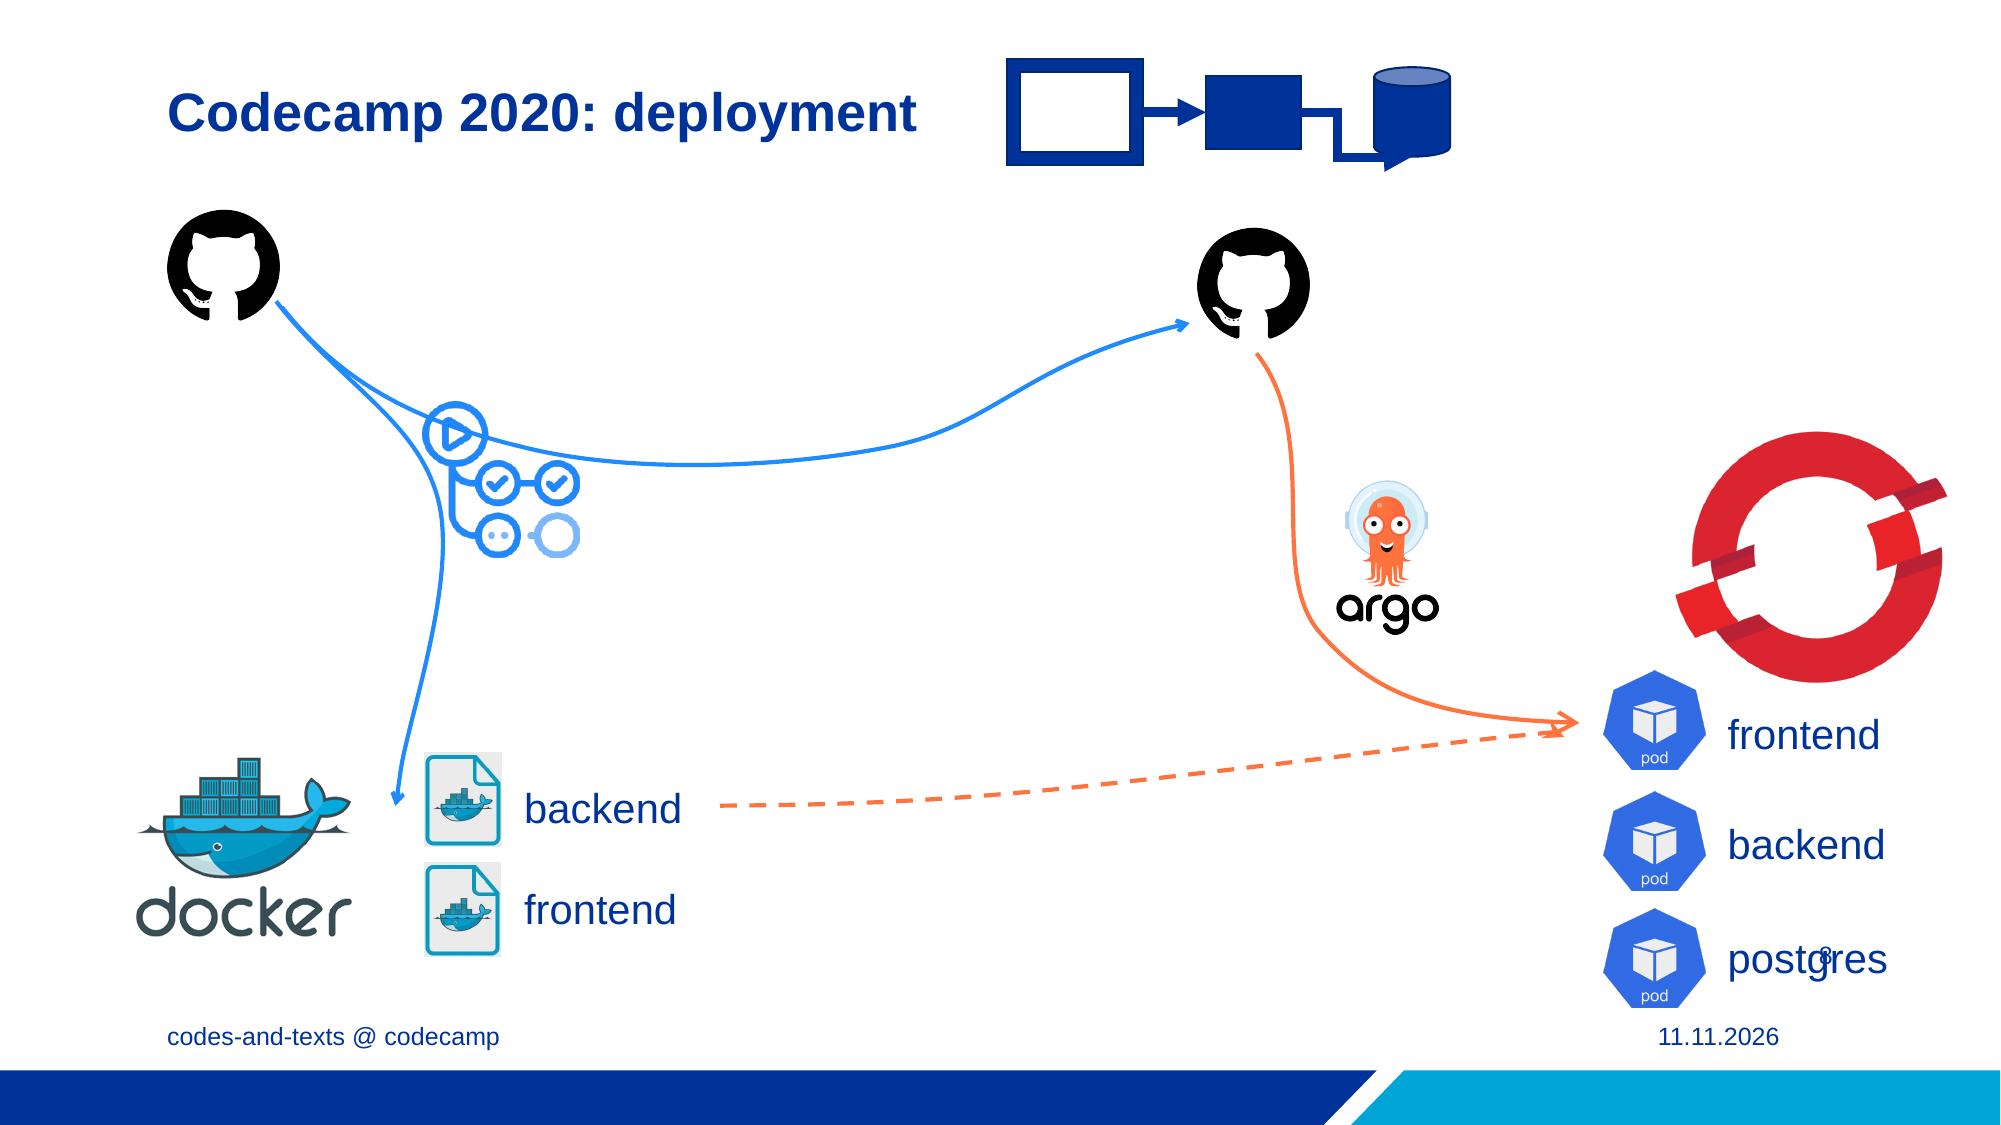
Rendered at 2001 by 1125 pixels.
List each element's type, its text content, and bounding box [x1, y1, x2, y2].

text_box [281, 306, 1190, 467]
text_box [719, 719, 1570, 807]
picture [1197, 226, 1310, 340]
text_box [1372, 66, 1452, 158]
text_box frontend [524, 879, 681, 941]
text_box [1205, 75, 1302, 150]
picture [424, 752, 502, 847]
title Codecamp 2020: deployment [167, 72, 1833, 218]
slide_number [1301, 1017, 1780, 1053]
picture [422, 401, 580, 558]
text_box postgres [1727, 927, 1884, 989]
footer codes-and-texts @ codecamp [167, 1017, 1266, 1053]
picture [1603, 791, 1706, 891]
text_box backend [524, 777, 681, 840]
picture [117, 720, 370, 972]
text_box [280, 304, 444, 811]
picture [167, 208, 280, 322]
picture [1334, 479, 1441, 636]
text_box backend [1727, 813, 1884, 875]
text_box [1006, 58, 1144, 166]
picture [424, 862, 501, 958]
text_box [1255, 352, 1580, 730]
picture [1603, 908, 1706, 1008]
picture [1603, 420, 1948, 770]
text_box frontend [1727, 703, 1884, 766]
